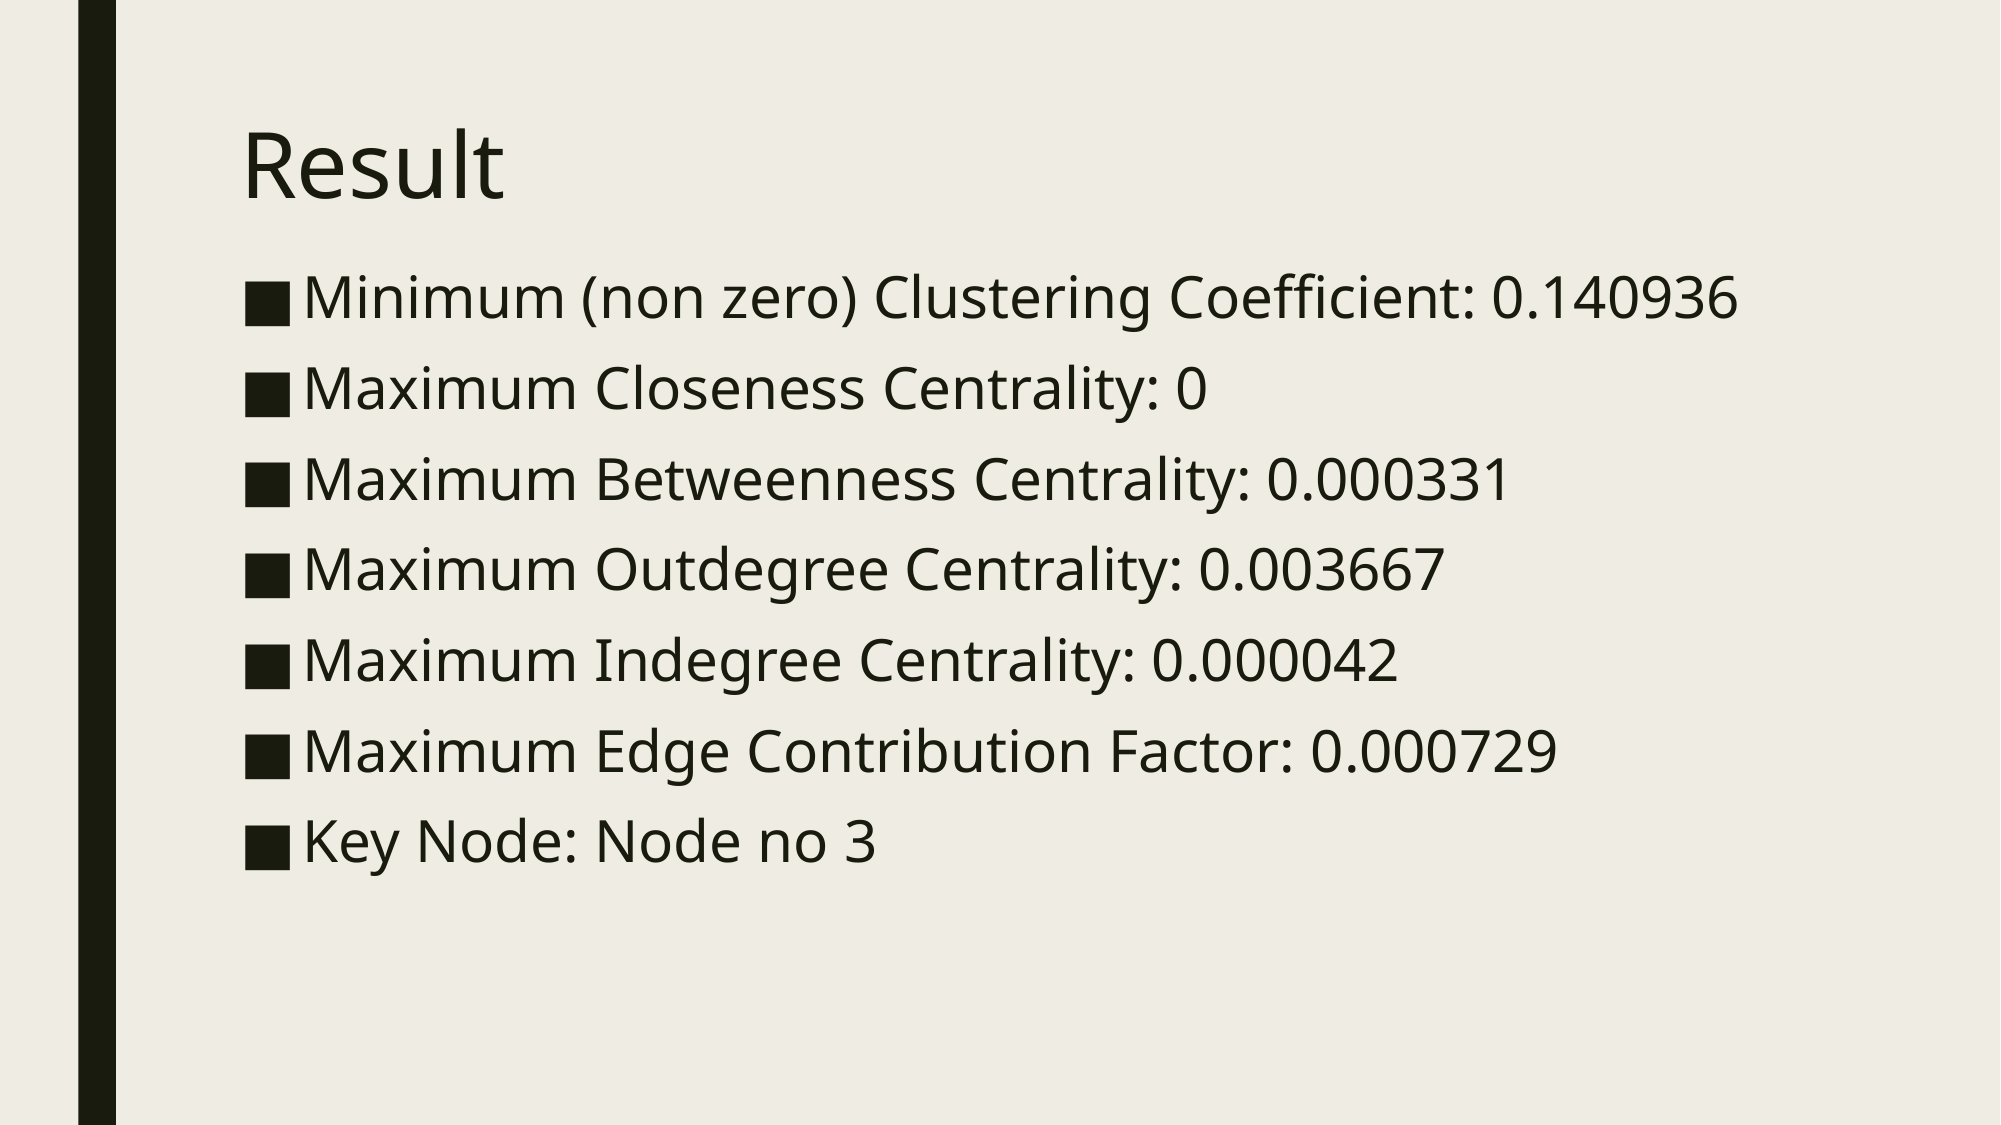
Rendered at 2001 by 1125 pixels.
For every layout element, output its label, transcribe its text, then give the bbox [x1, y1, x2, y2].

title Result [225, 112, 1800, 255]
list Minimum (non zero) Clustering Coefficient: 0.140936 Maximum Closeness Centrality: 0 Maximum Betweenness Centrality: 0.000331 Maximum Outdegree Centrality: 0.003667 Maximum Indegree Centrality: 0.000042 Maximum Edge Contribution Factor: 0.000729 Key Node: Node no 3 [225, 258, 1800, 963]
